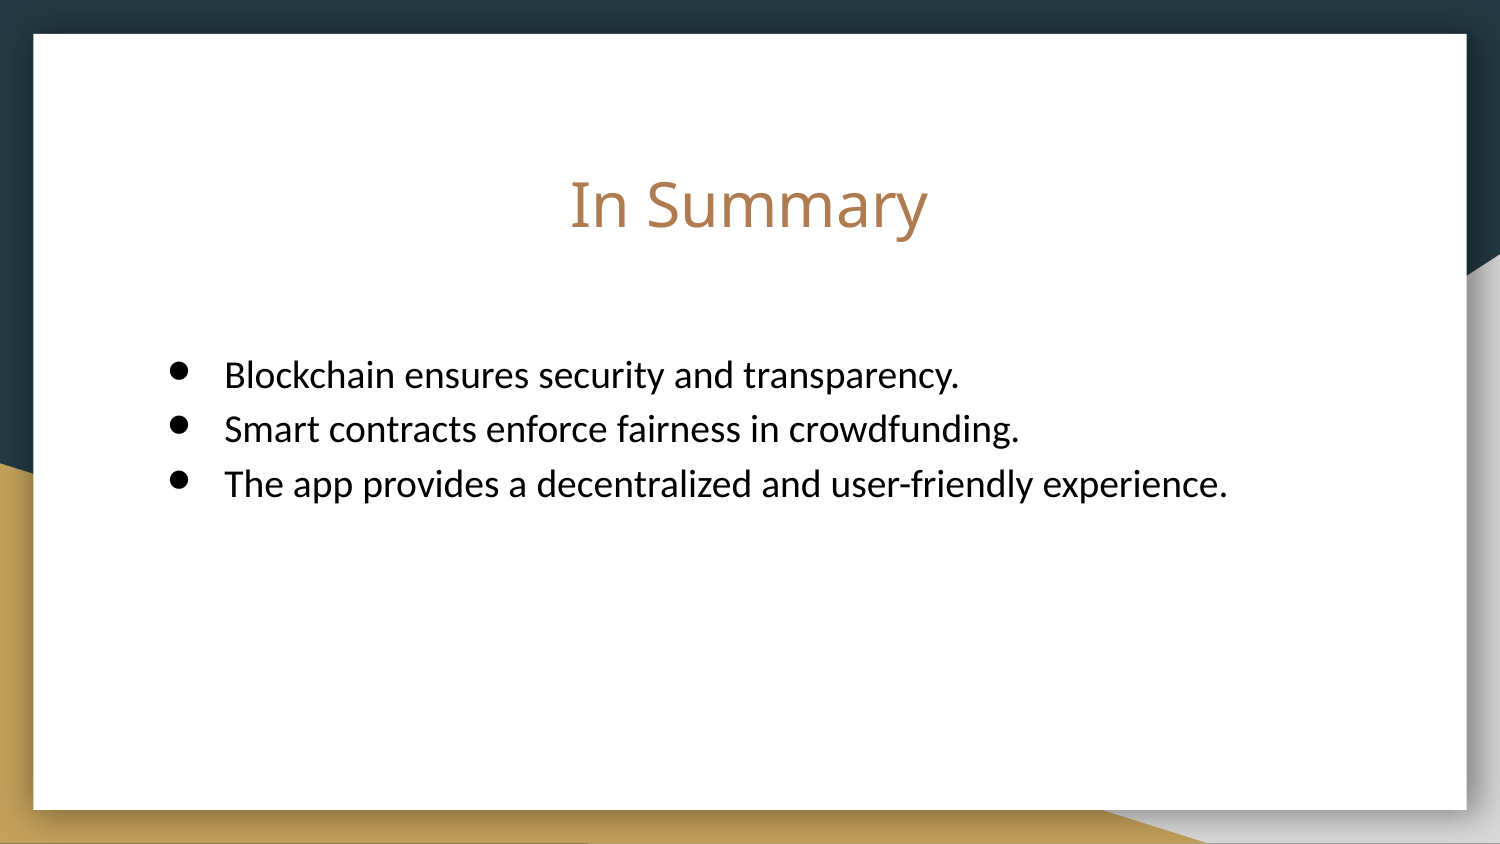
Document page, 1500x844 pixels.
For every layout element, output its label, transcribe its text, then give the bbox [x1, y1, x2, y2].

title In Summary [134, 138, 1366, 296]
list Blockchain ensures security and transparency. Smart contracts enforce fairness in crowdfunding. The app provides a decentralized and user-friendly experience. [134, 326, 1366, 729]
